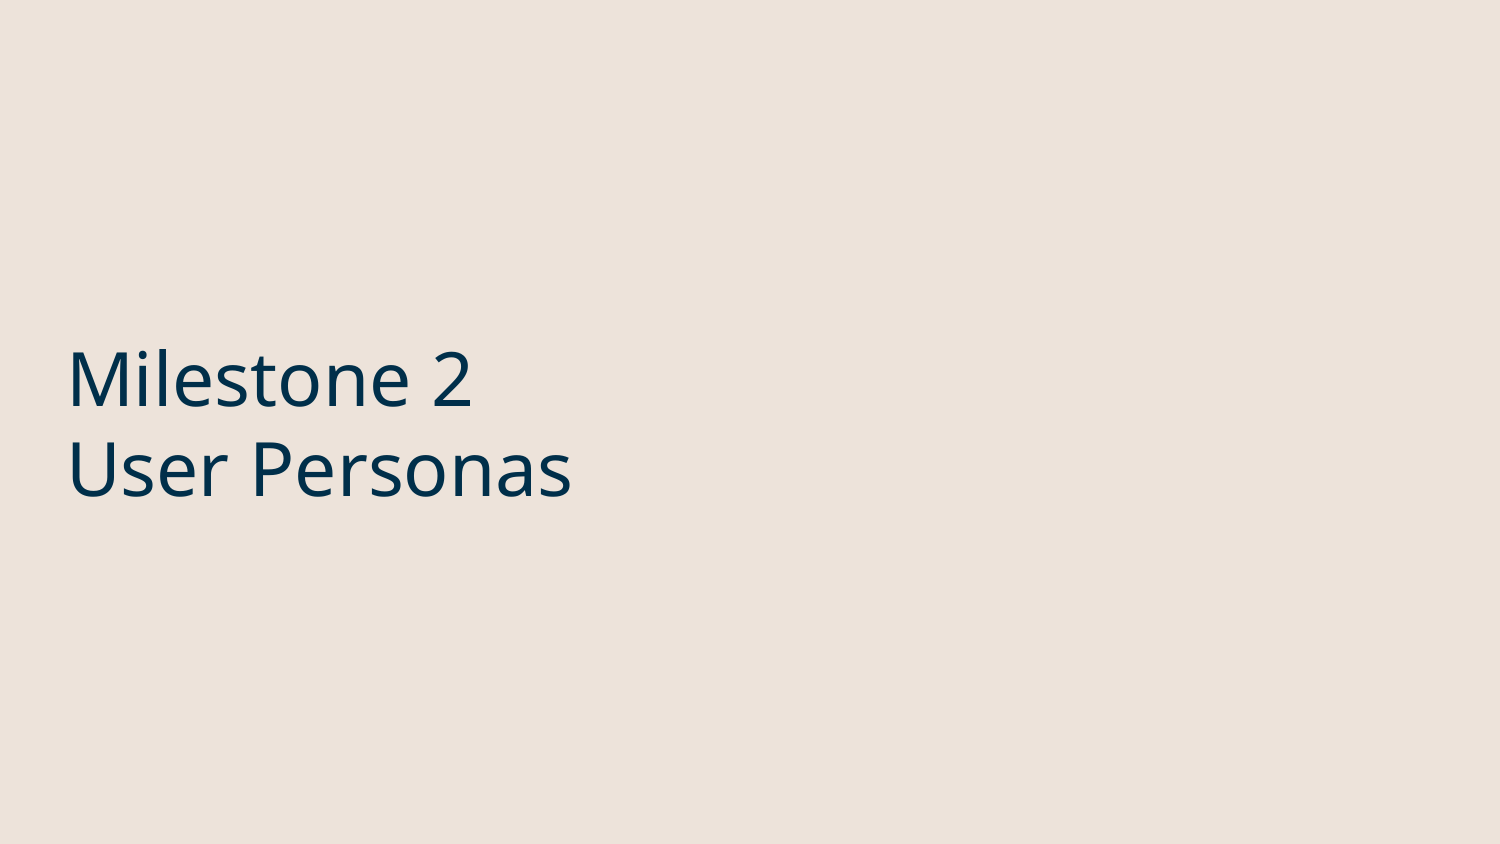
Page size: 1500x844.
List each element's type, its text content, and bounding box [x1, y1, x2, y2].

title Milestone 2 User Personas [51, 130, 1076, 713]
